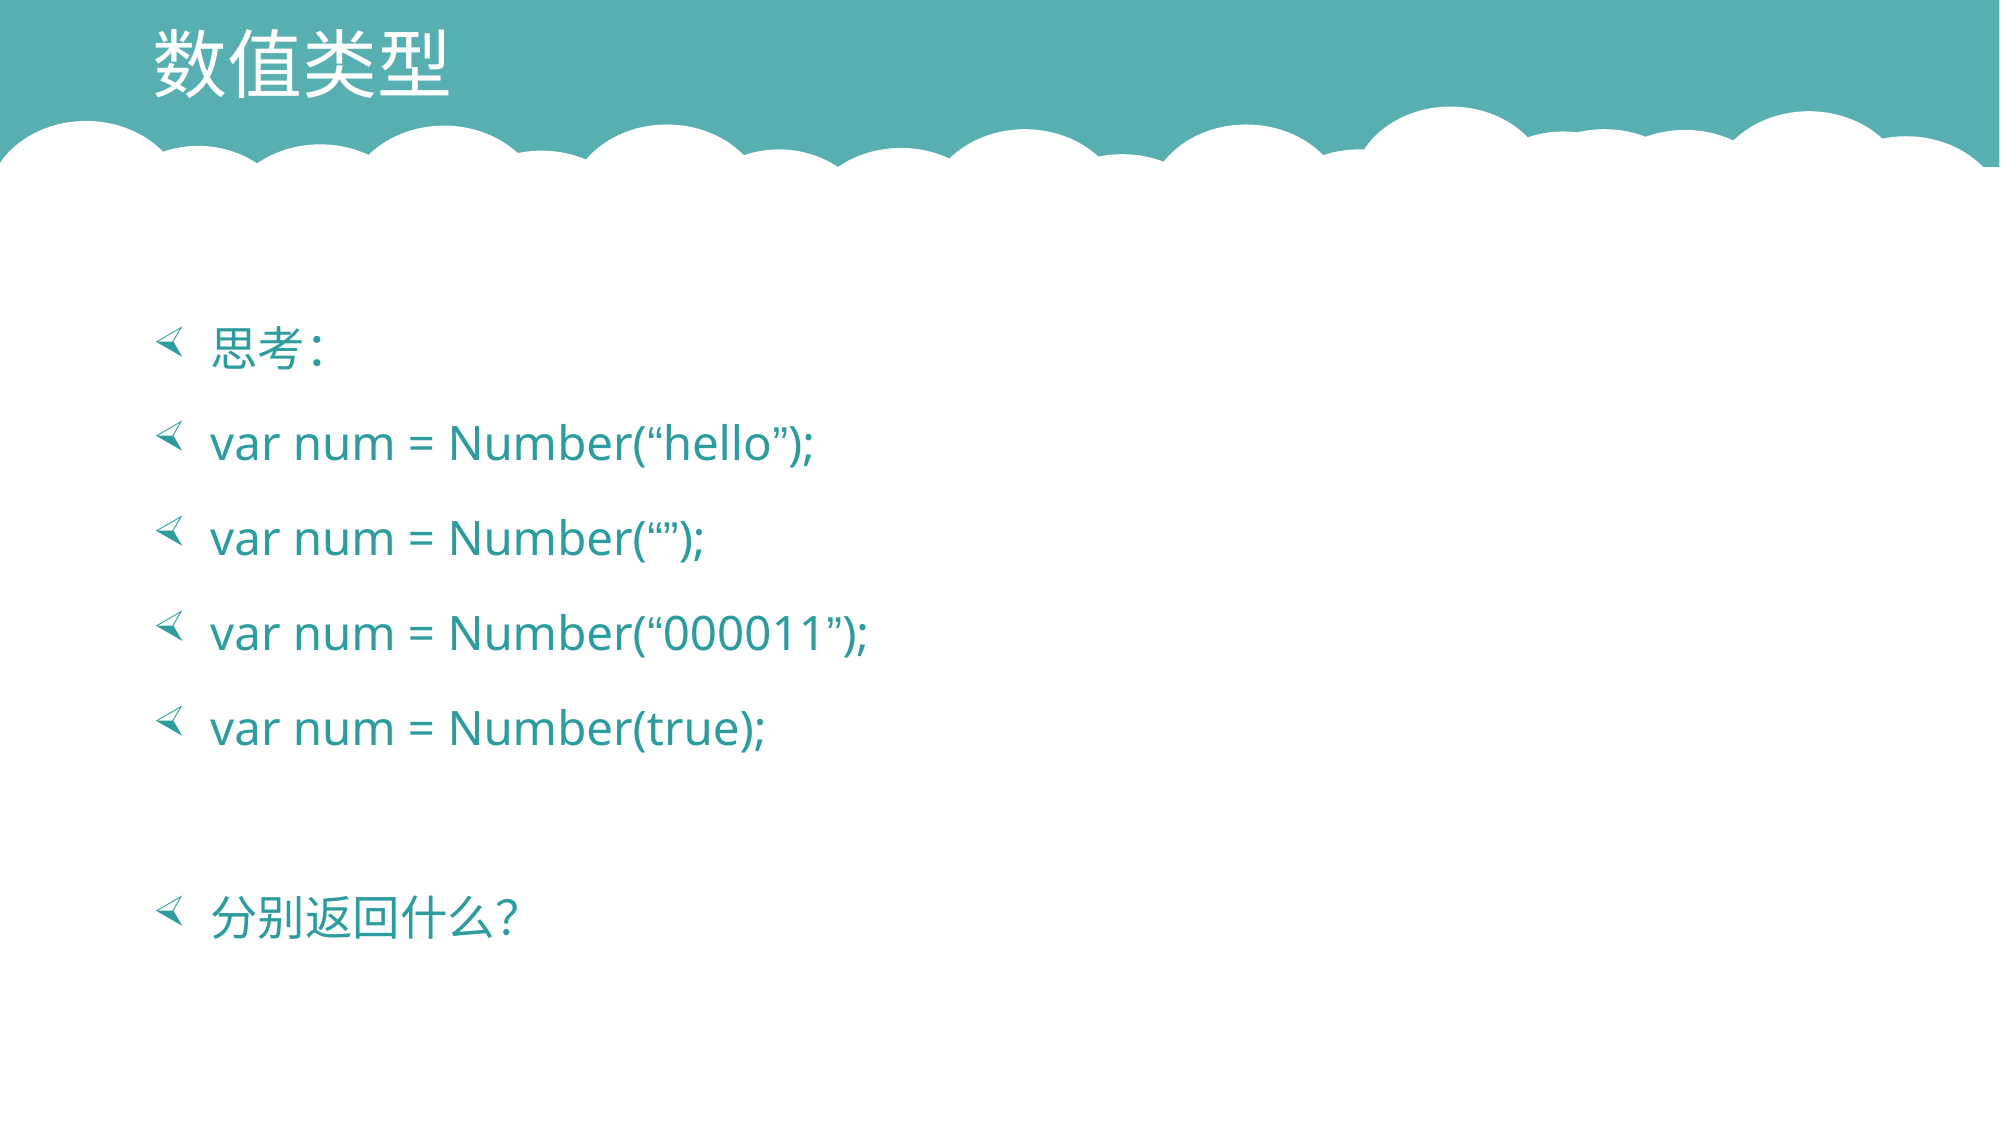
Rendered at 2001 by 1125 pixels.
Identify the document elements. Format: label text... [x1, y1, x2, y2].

list 思考： var num = Number(“hello”); var num = Number(“”); var num = Number(“000011”); var num = Number(true); 分别返回什么？ [137, 282, 1863, 953]
title 数值类型 [137, 9, 1863, 129]
